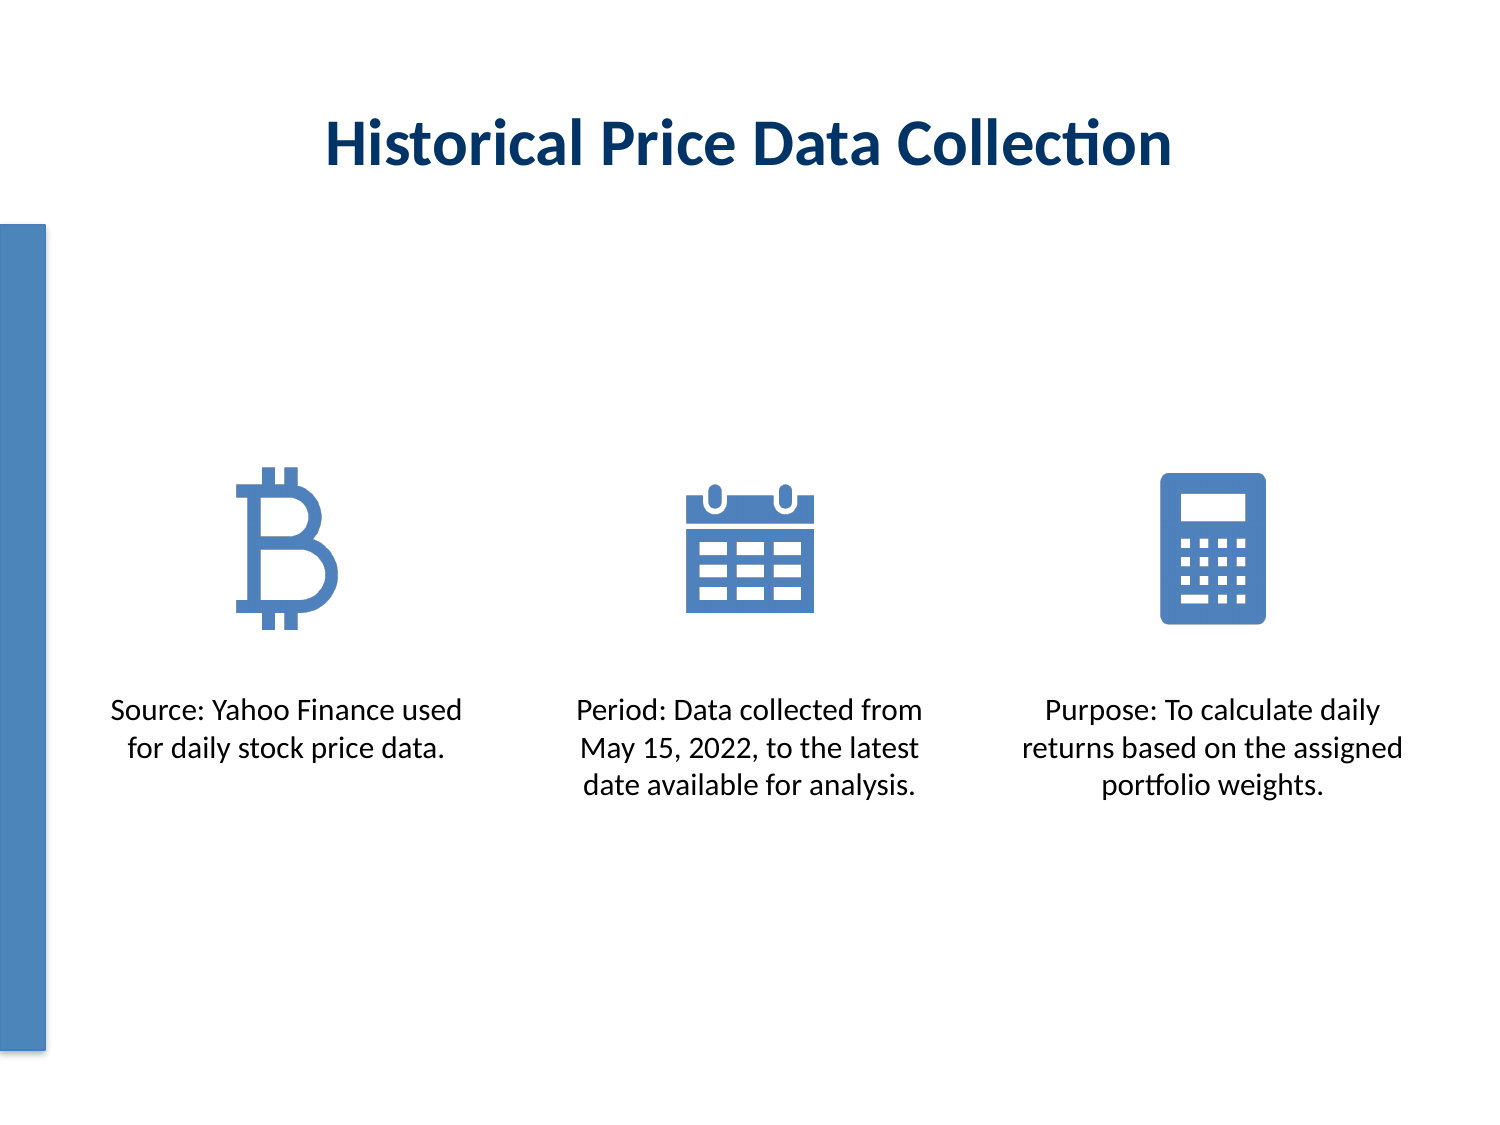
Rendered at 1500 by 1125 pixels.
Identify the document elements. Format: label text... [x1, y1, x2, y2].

title Historical Price Data Collection [75, 45, 1425, 233]
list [74, 262, 1426, 1006]
text_box [0, 224, 46, 1051]
